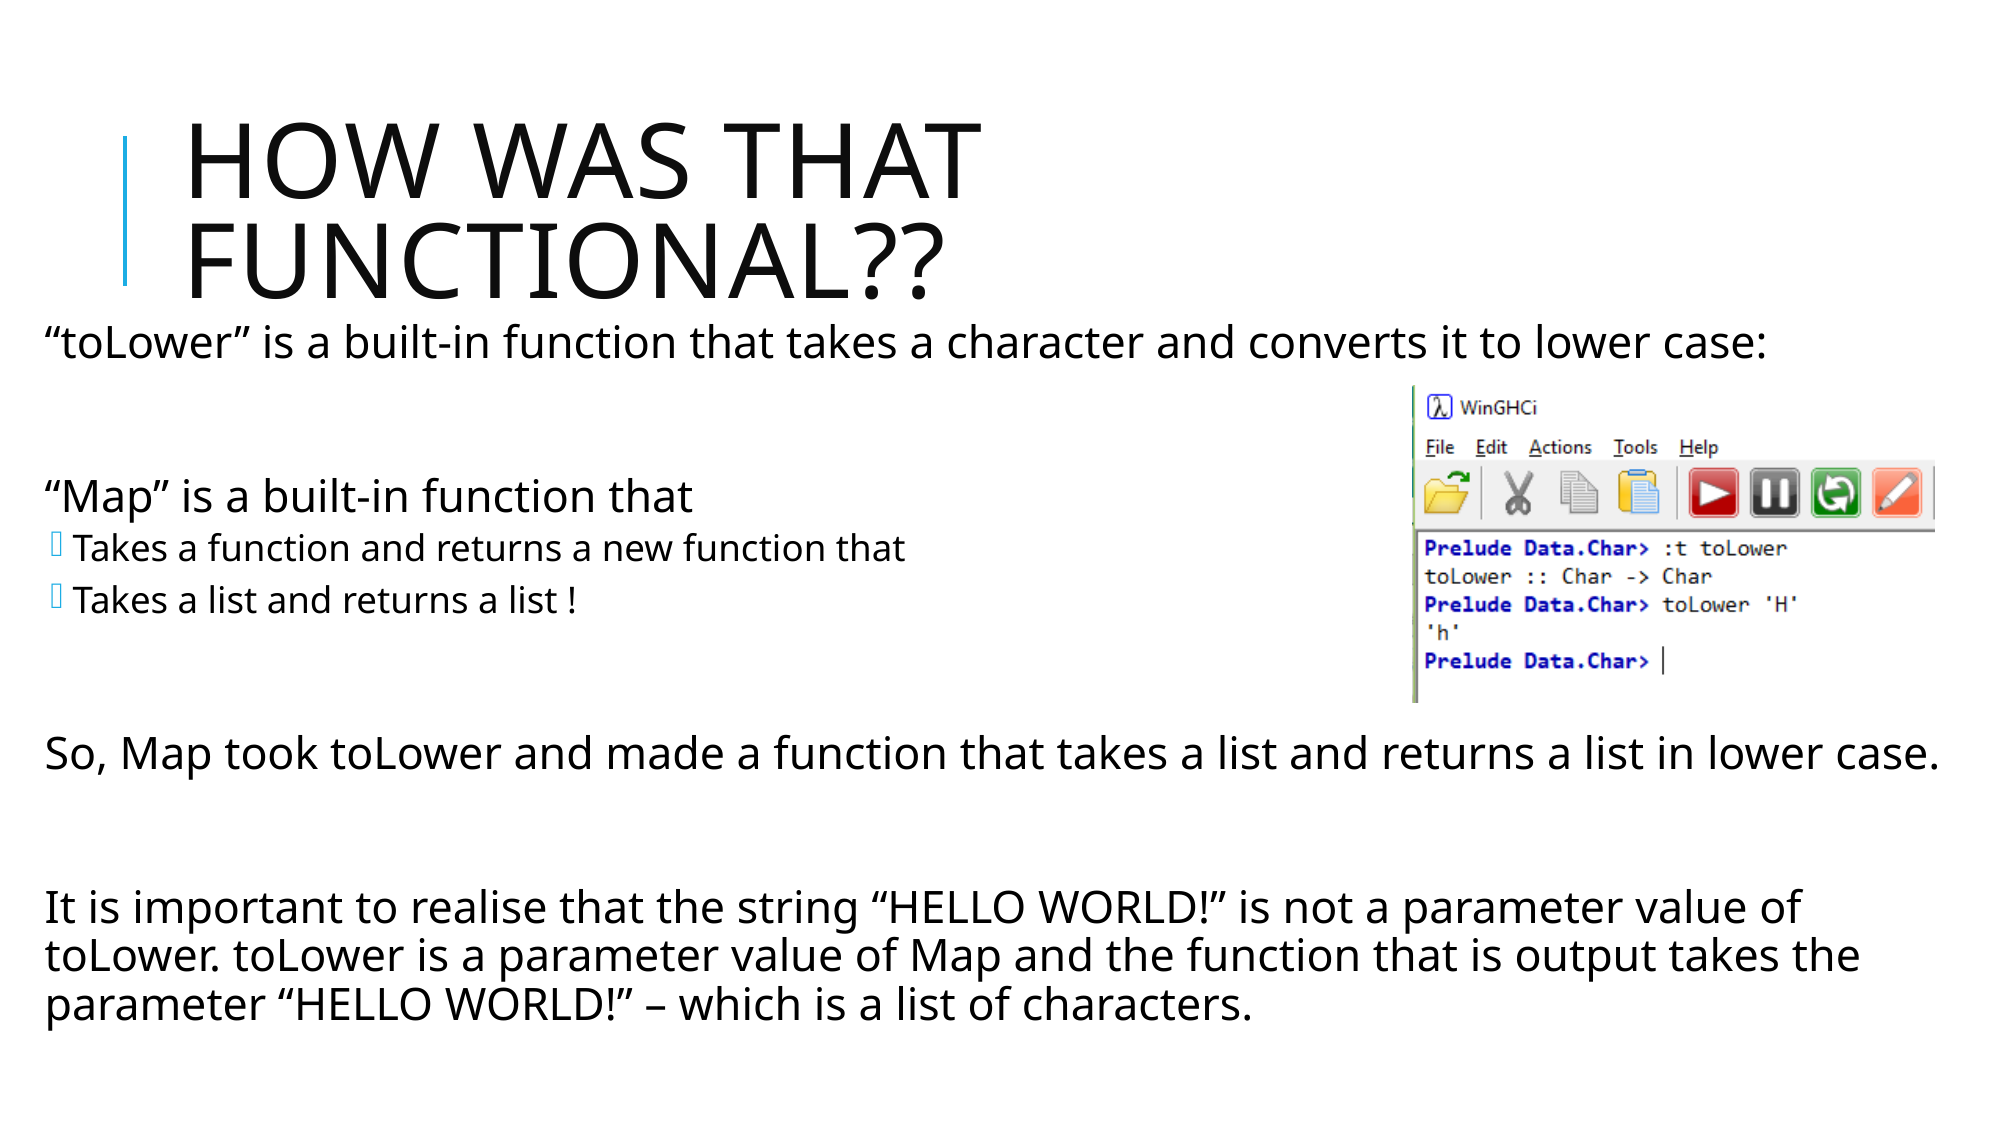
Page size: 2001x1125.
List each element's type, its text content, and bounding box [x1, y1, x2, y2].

picture [1412, 384, 1935, 703]
list “toLower” is a built-in function that takes a character and converts it to lower case: “Map” is a built-in function that Takes a function and returns a new function that Takes a list and returns a list ! So, Map took toLower and made a function that takes a list and returns a list in lower case. It is important to realise that the string “HELLO WORLD!” is not a parameter value of toLower. toLower is a parameter value of Map and the function that is output takes the parameter “HELLO WORLD!” – which is a list of characters. [22, 312, 1971, 1093]
title How was that functional?? [168, 96, 1763, 312]
